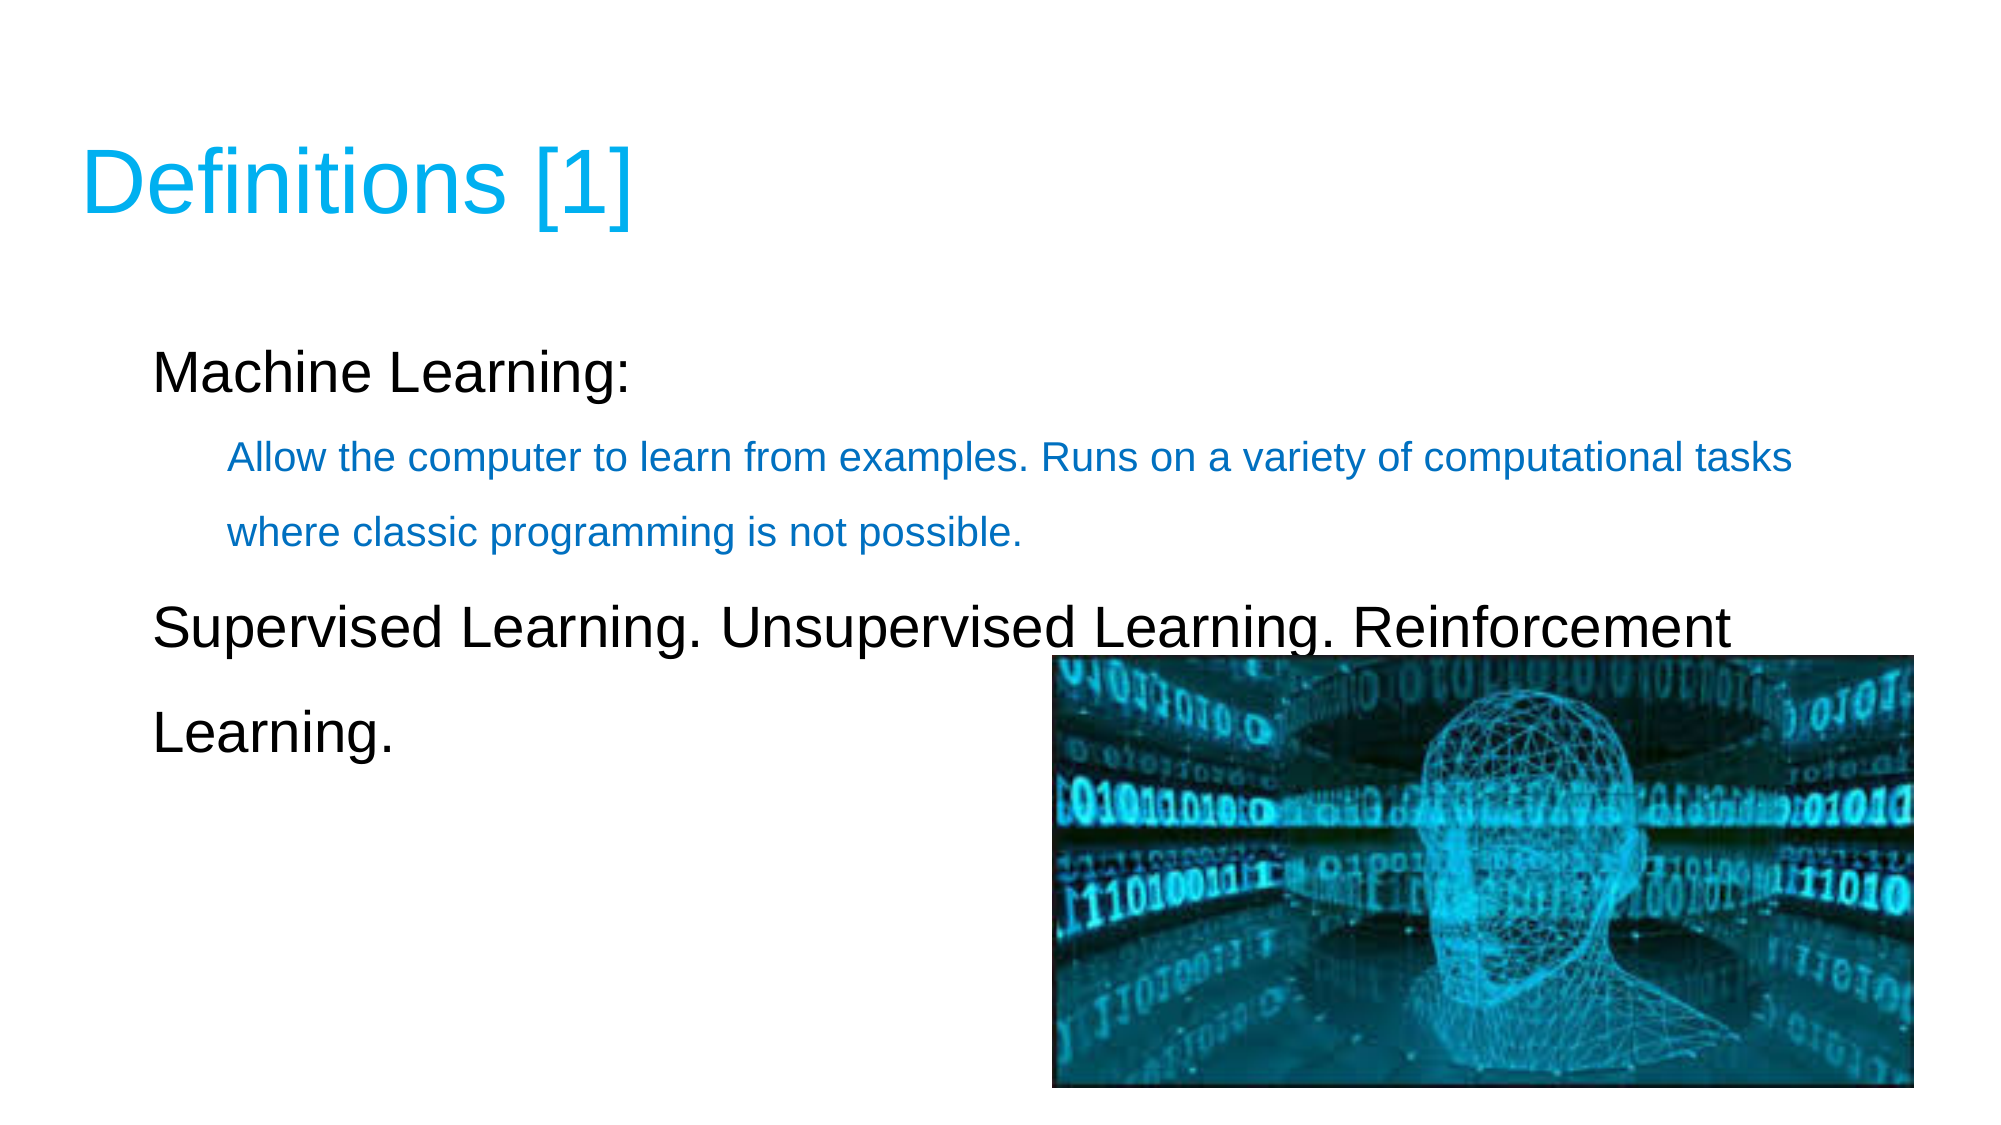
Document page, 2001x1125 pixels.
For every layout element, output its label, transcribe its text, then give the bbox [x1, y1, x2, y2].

text_box Machine Learning: Allow the computer to learn from examples. Runs on a variety of computational tasks where classic programming is not possible. Supervised Learning. Unsupervised Learning. Reinforcement Learning. [137, 292, 1863, 772]
picture [1052, 655, 1914, 1088]
text_box Definitions [1] [65, 81, 926, 216]
